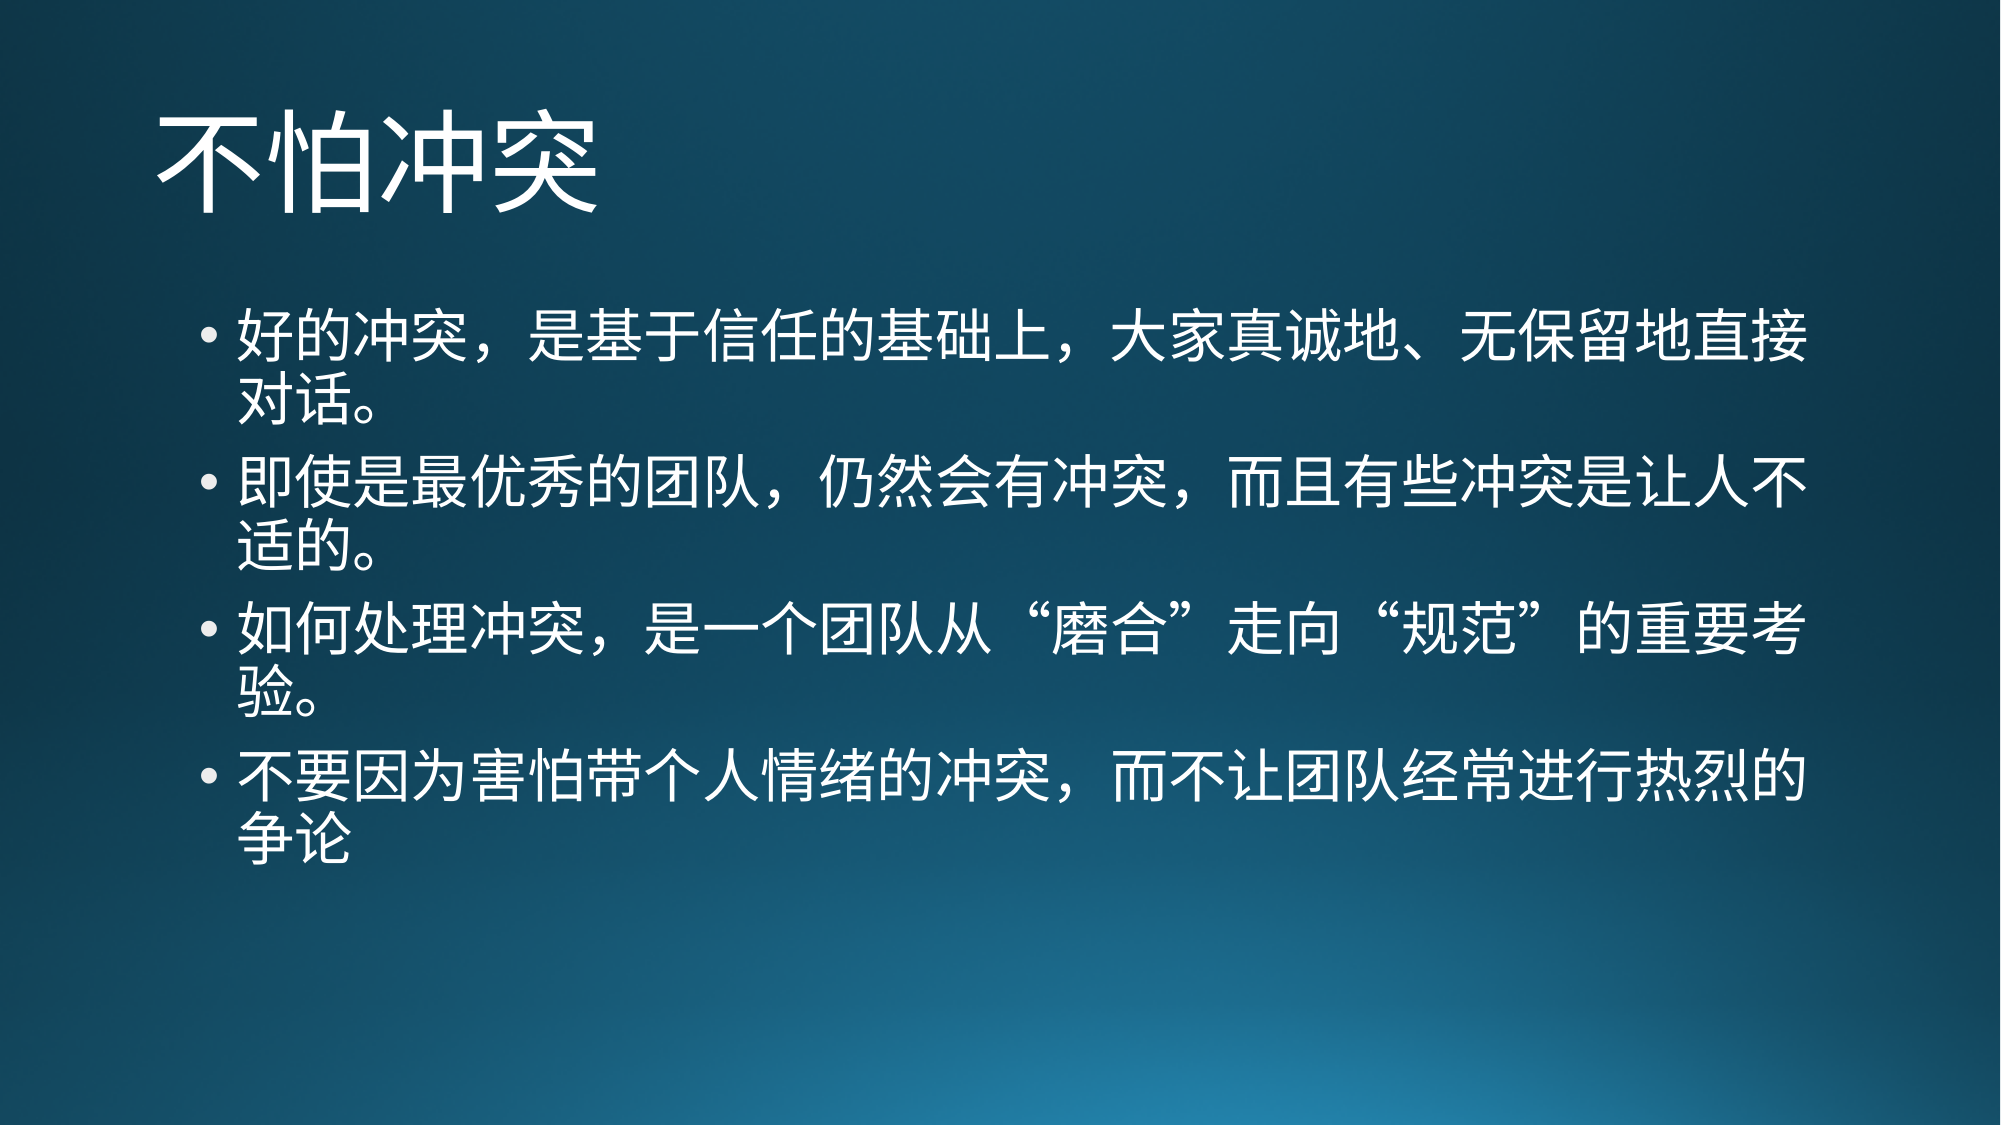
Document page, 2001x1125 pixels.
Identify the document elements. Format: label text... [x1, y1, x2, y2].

title 不怕冲突 [137, 59, 1863, 278]
list 好的冲突，是基于信任的基础上，大家真诚地、无保留地直接对话。 即使是最优秀的团队，仍然会有冲突，而且有些冲突是让人不适的。 如何处理冲突，是一个团队从“磨合”走向“规范”的重要考验。 不要因为害怕带个人情绪的冲突，而不让团队经常进行热烈的争论 [183, 299, 1863, 1014]
picture [0, 0, 2001, 1125]
